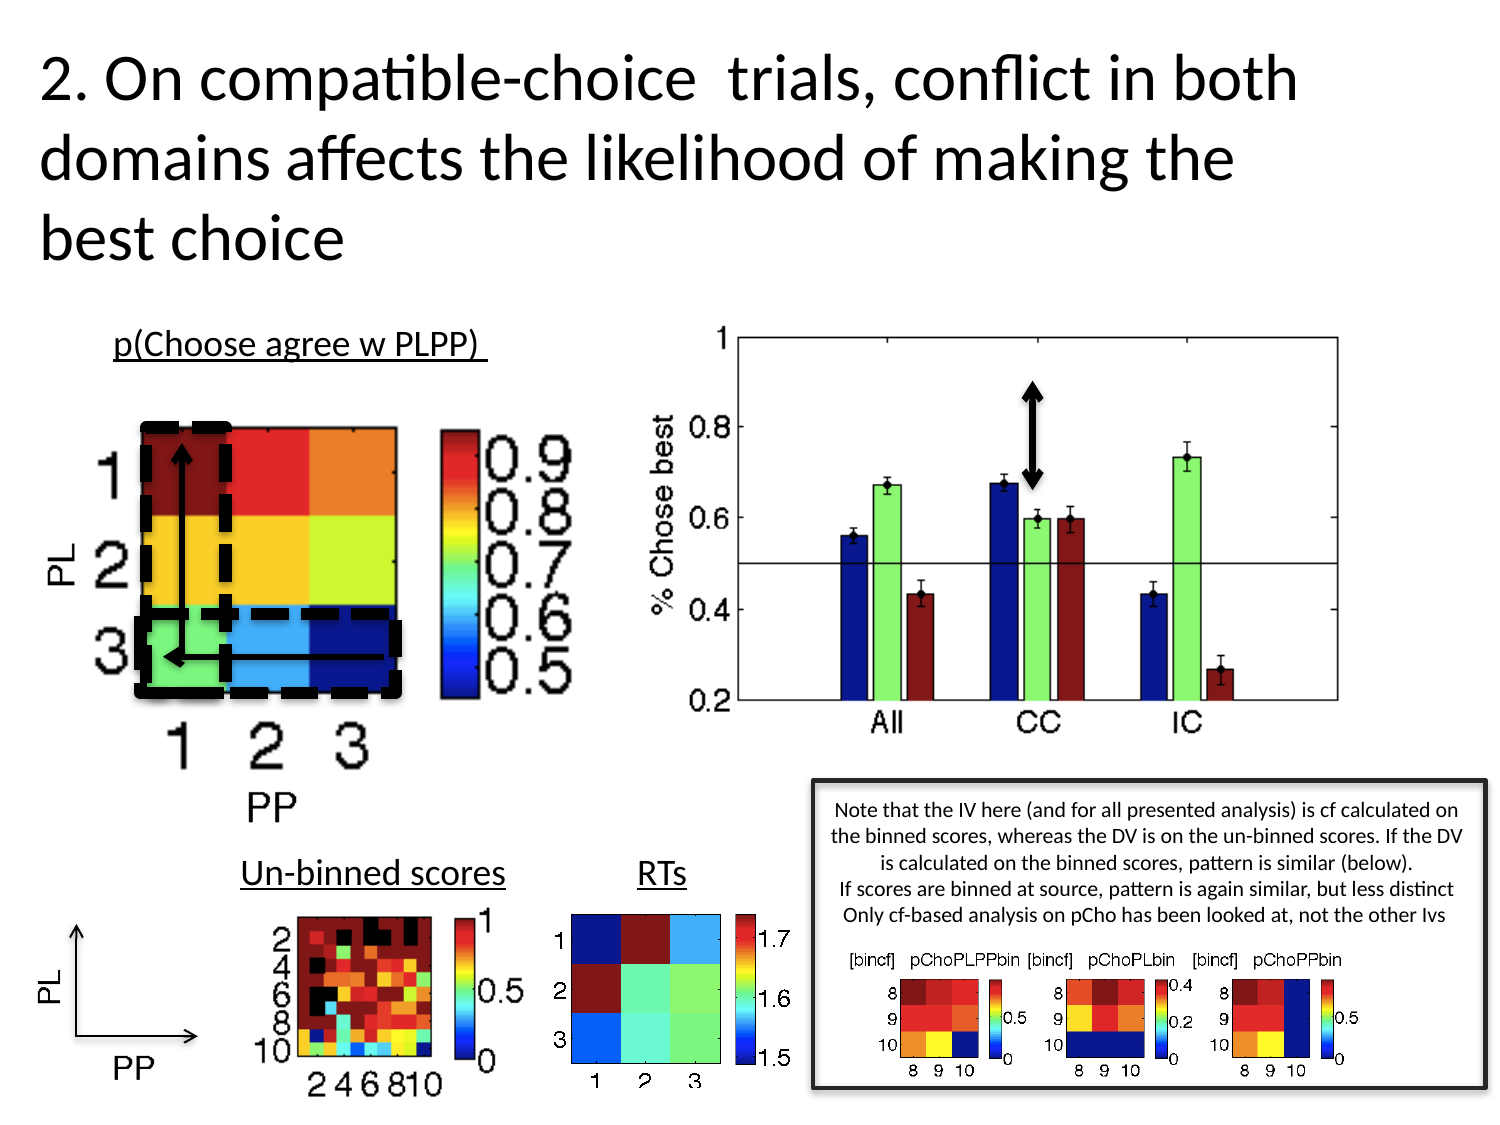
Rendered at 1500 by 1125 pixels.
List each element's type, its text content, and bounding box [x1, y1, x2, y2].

title 2. On compatible-choice trials, conflict in both domains affects the likelihood of making the best choice [24, 37, 1500, 270]
picture [245, 900, 796, 1105]
picture [626, 321, 1360, 749]
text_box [30, 311, 627, 848]
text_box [24, 923, 198, 1100]
text_box Un-binned scores [225, 855, 549, 900]
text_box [811, 779, 1486, 1089]
text_box RTs [574, 840, 750, 900]
